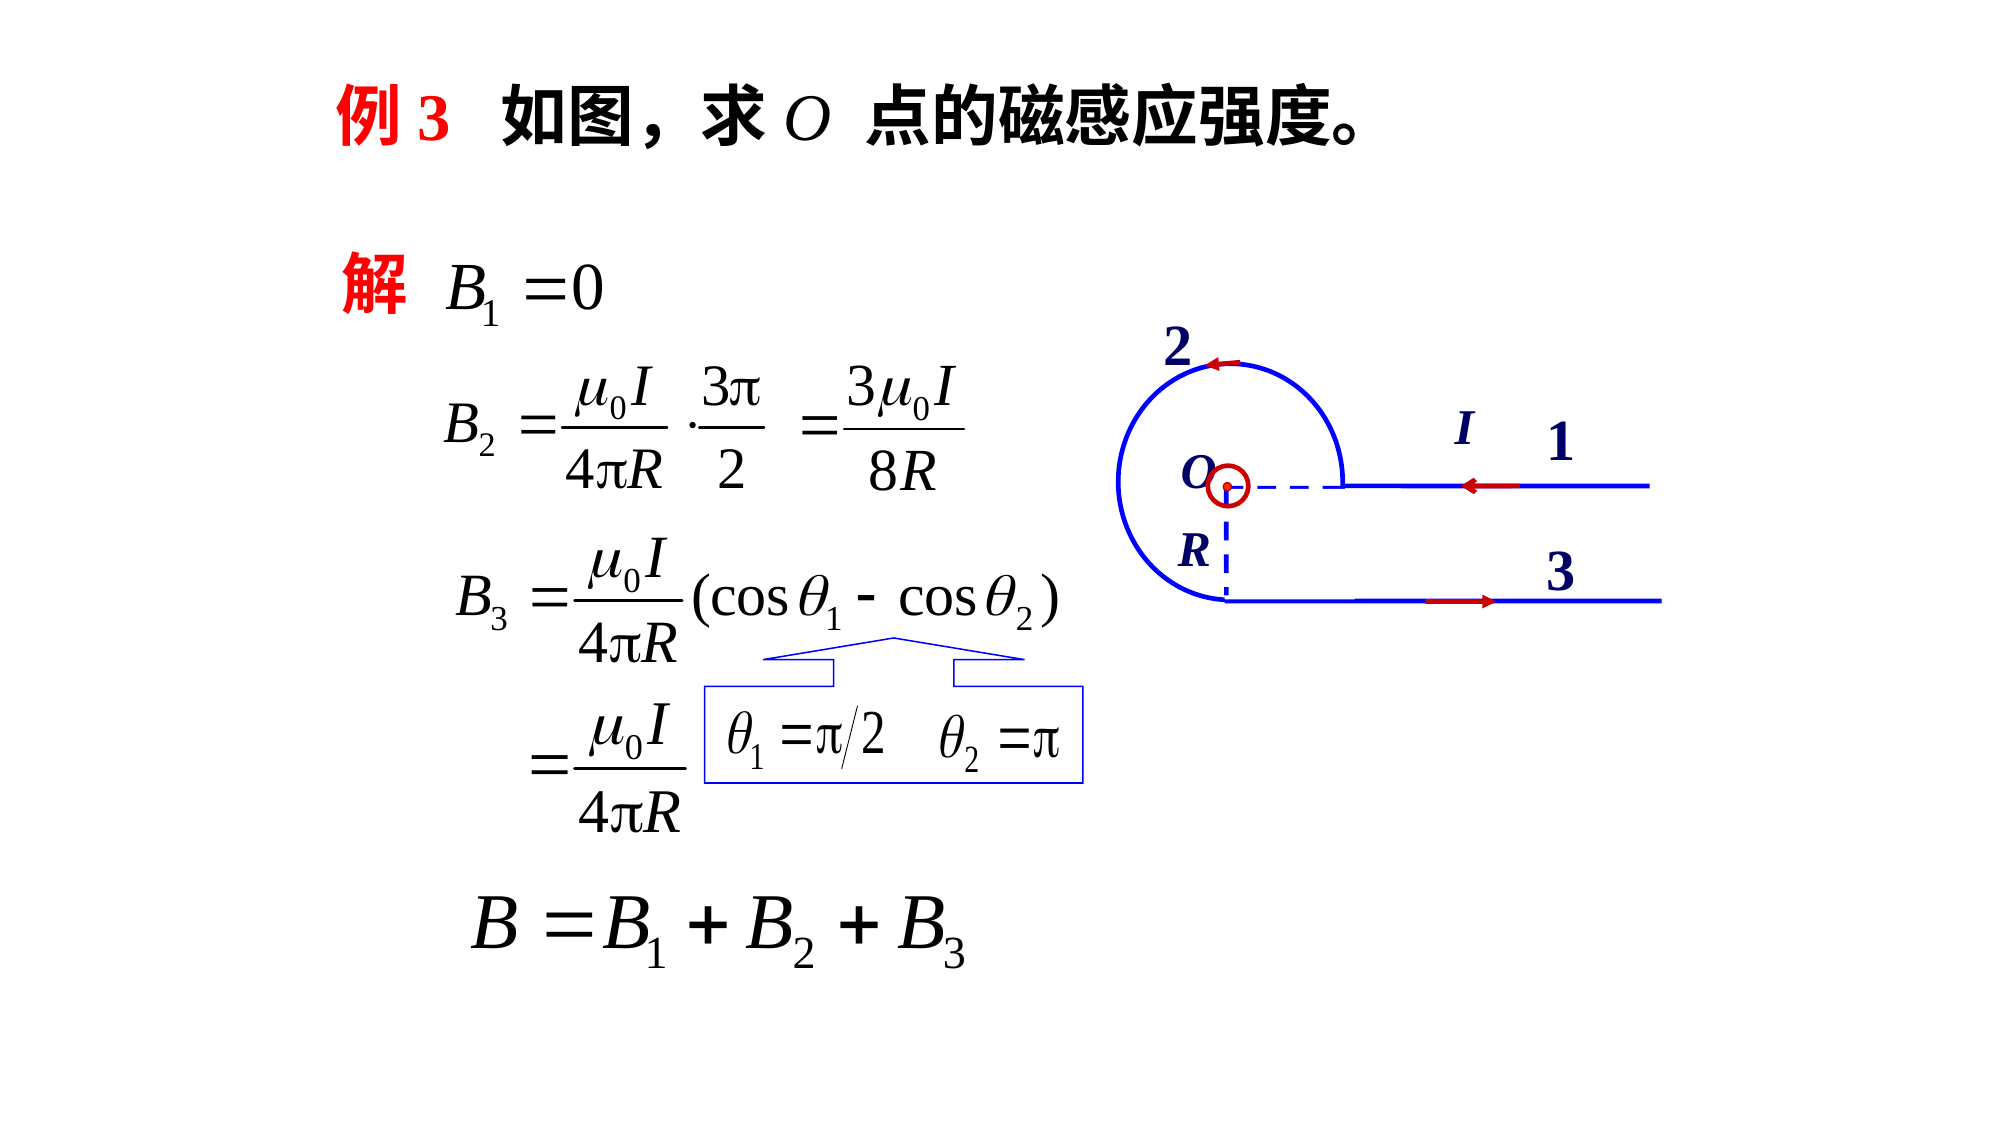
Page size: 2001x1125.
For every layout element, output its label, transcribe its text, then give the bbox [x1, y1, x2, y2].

text_box 例3 如图，求O 点的磁感应强度。 [320, 66, 1478, 161]
text_box 1 [1531, 394, 1591, 480]
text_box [787, 348, 977, 504]
text_box 解 [327, 234, 424, 329]
text_box 3 [1531, 602, 1591, 610]
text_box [444, 519, 1072, 676]
text_box [1174, 584, 1224, 600]
text_box [1224, 488, 1355, 600]
text_box R [1162, 509, 1224, 584]
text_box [432, 242, 619, 339]
text_box 3 [1531, 524, 1591, 601]
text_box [704, 637, 1084, 784]
text_box 2 [1148, 299, 1208, 385]
text_box [1118, 363, 1343, 576]
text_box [456, 868, 977, 988]
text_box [515, 685, 697, 847]
text_box I [1439, 386, 1489, 462]
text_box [1207, 465, 1249, 507]
text_box [1425, 595, 1497, 608]
text_box [1204, 358, 1241, 371]
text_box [432, 348, 776, 502]
text_box O [1165, 430, 1232, 506]
text_box [1460, 478, 1521, 494]
